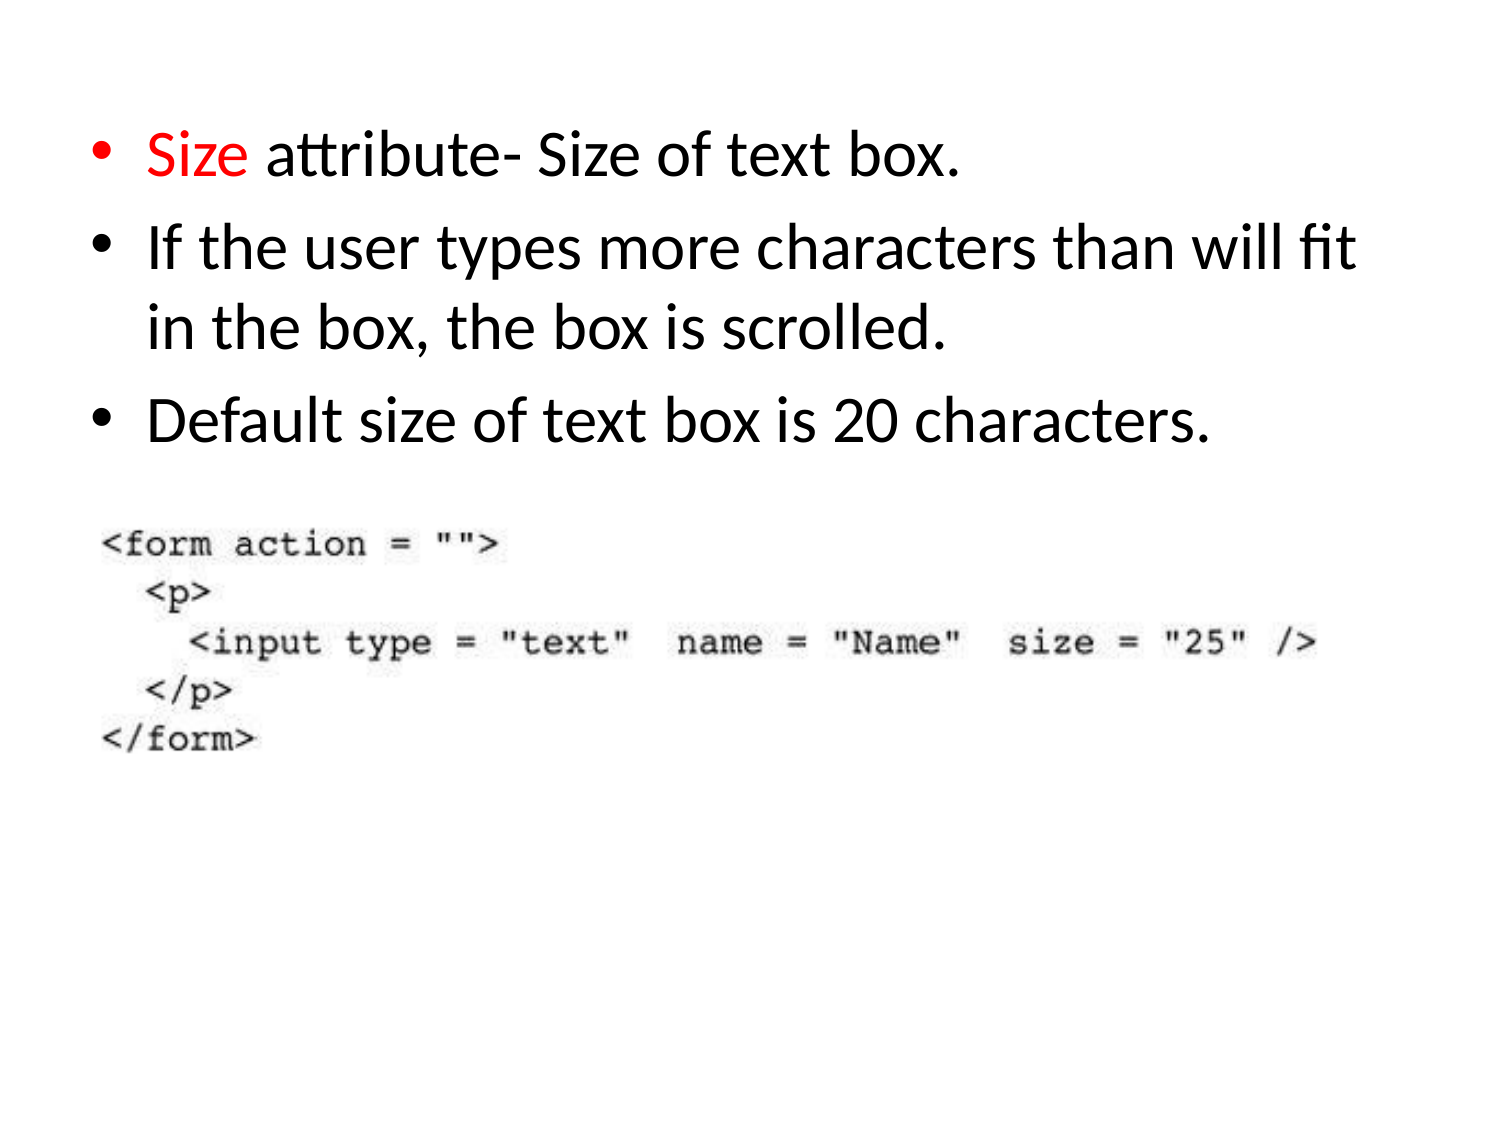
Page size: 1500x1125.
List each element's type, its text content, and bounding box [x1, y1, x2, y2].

picture [100, 514, 1471, 797]
list Size attribute- Size of text box. If the user types more characters than will fit in the box, the box is scrolled. Default size of text box is 20 characters. [75, 101, 1425, 1005]
